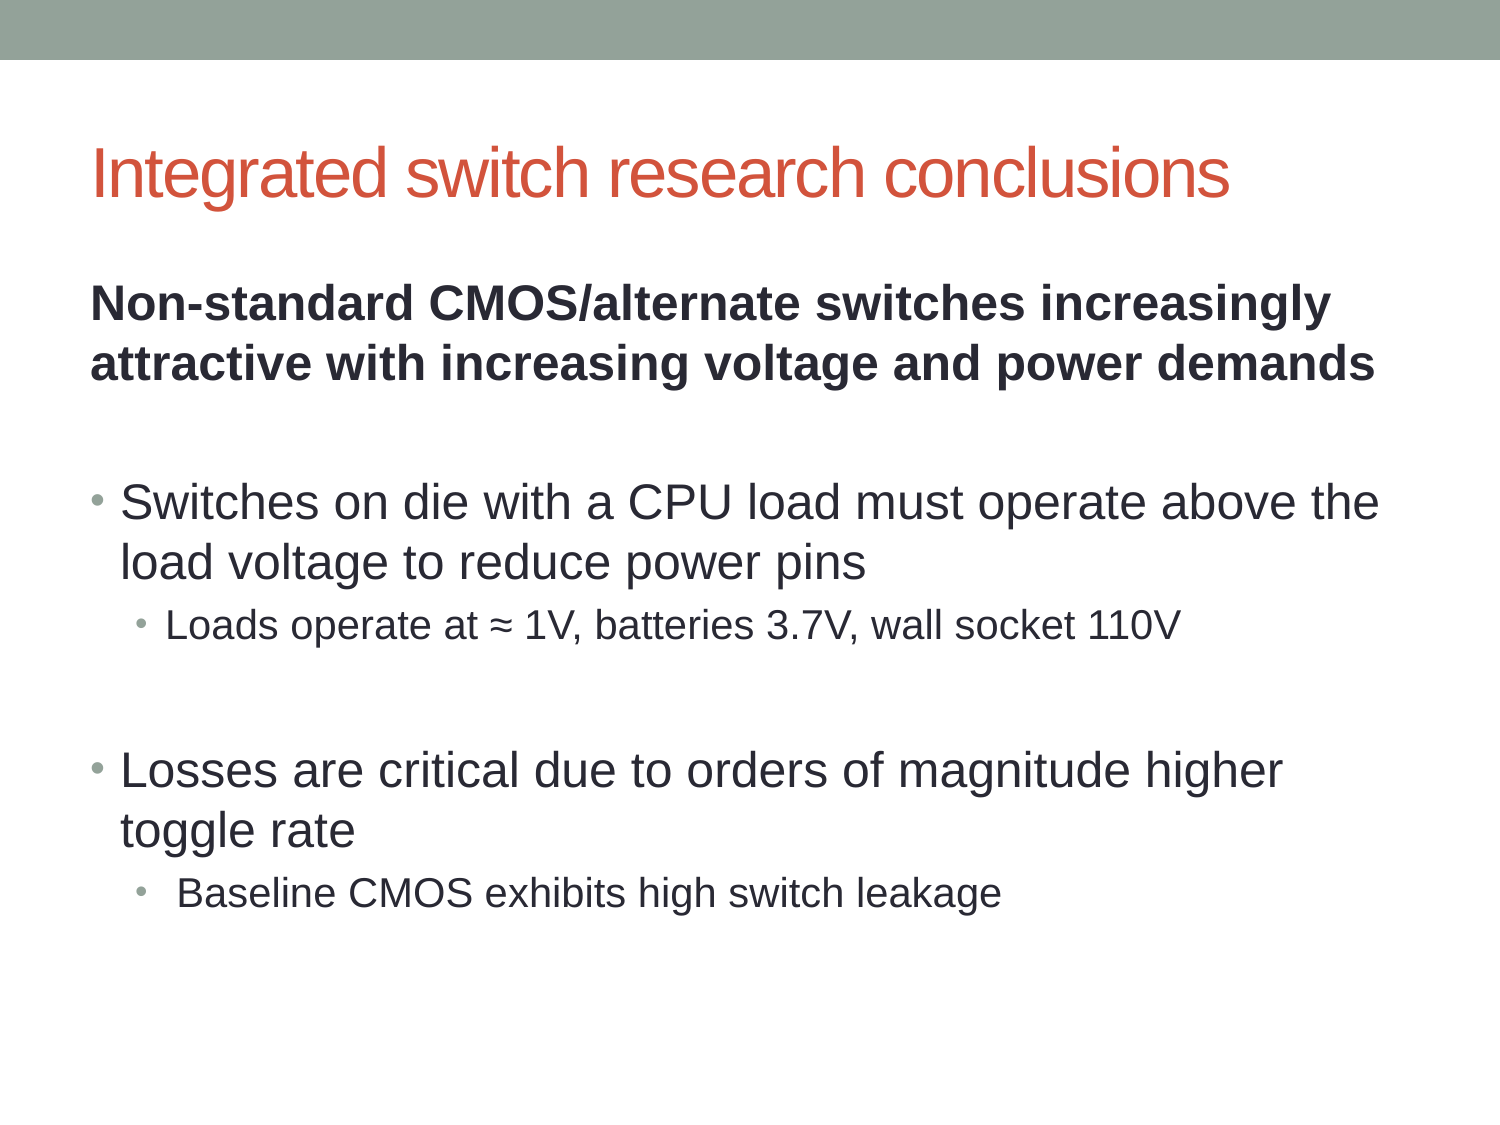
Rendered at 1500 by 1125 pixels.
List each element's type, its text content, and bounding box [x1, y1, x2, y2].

list Non-standard CMOS/alternate switches increasingly attractive with increasing voltage and power demands Switches on die with a CPU load must operate above the load voltage to reduce power pins Loads operate at ≈ 1V, batteries 3.7V, wall socket 110V Losses are critical due to orders of magnitude higher toggle rate Baseline CMOS exhibits high switch leakage [75, 262, 1425, 1063]
title Integrated switch research conclusions [75, 87, 1425, 250]
